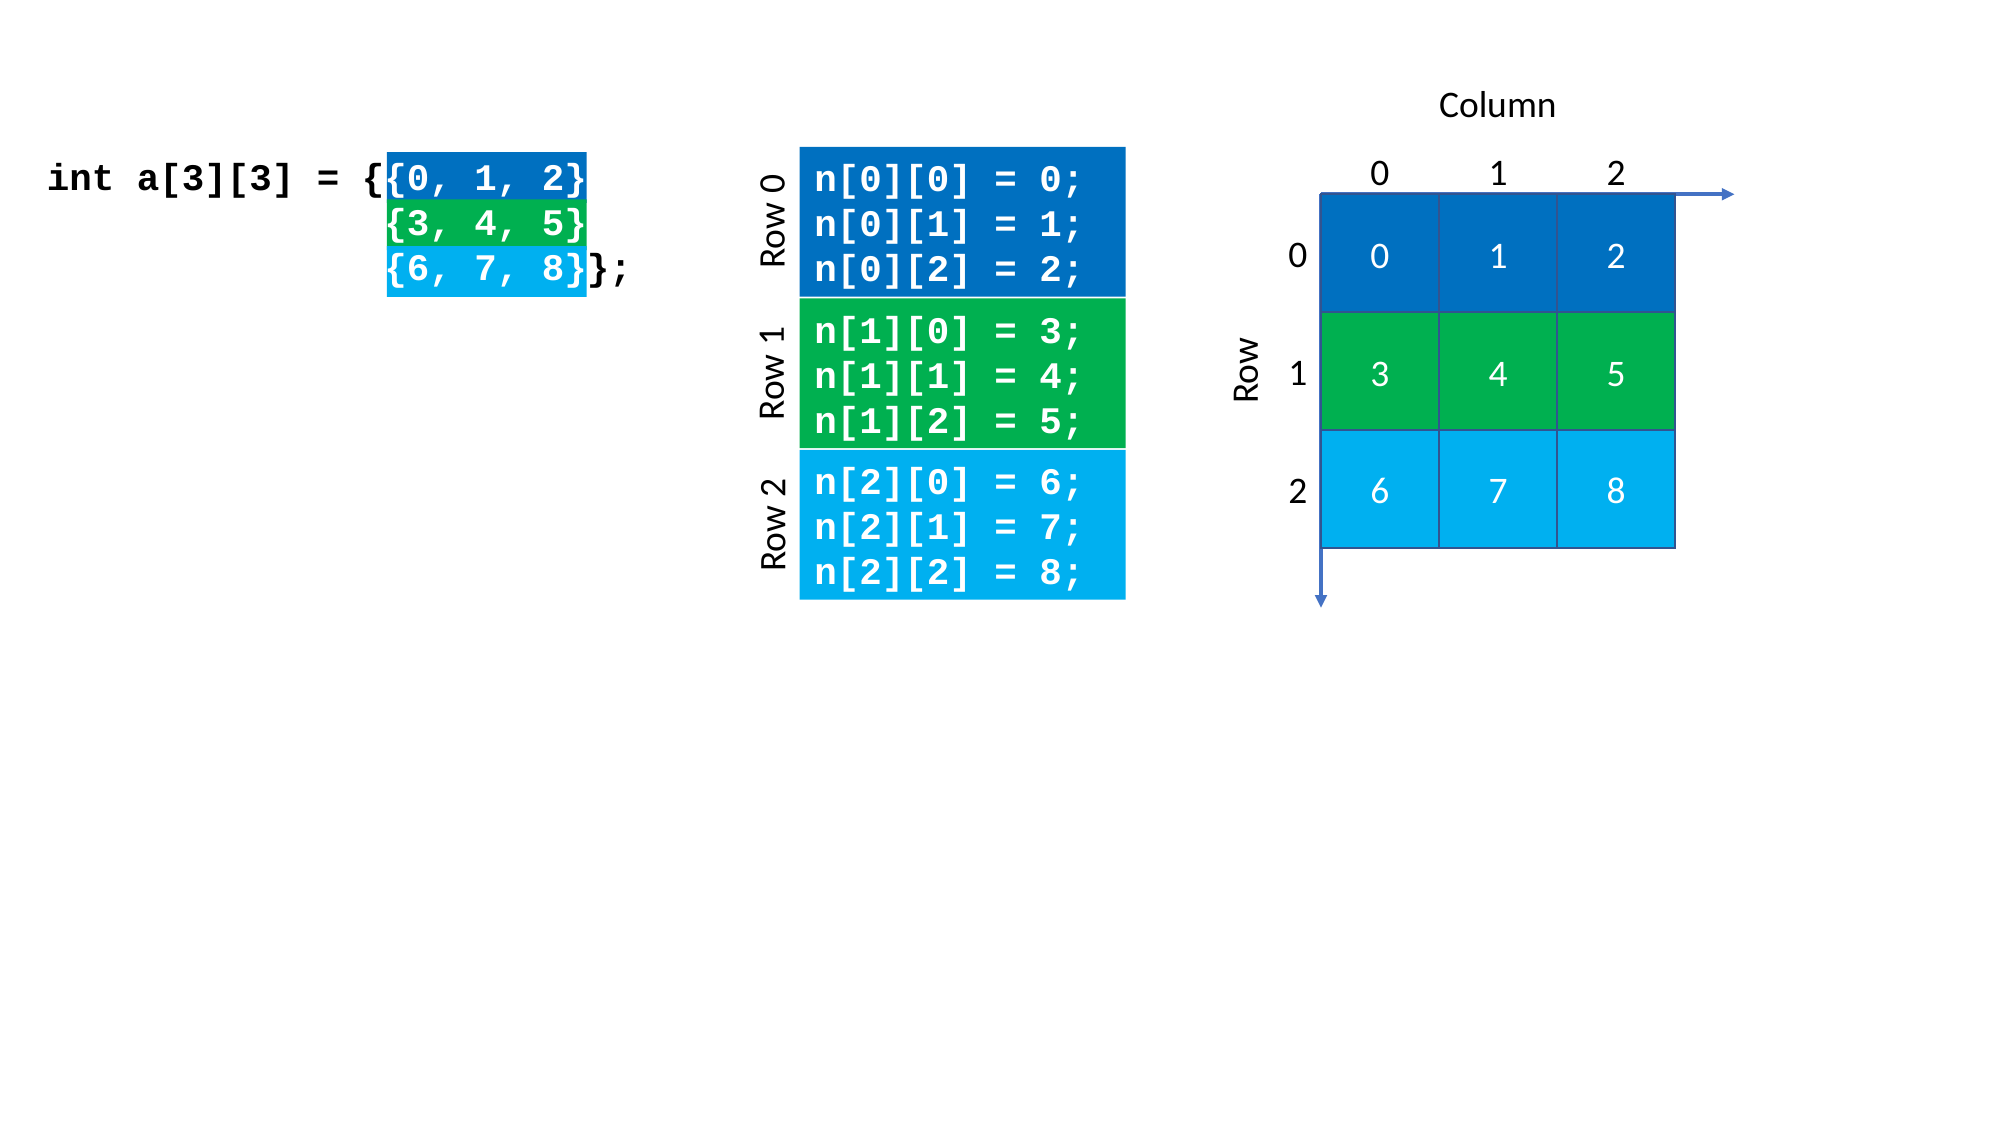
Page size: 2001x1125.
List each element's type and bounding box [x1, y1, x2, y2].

text_box [1213, 72, 1735, 608]
text_box [738, 146, 1126, 601]
text_box [32, 146, 654, 298]
